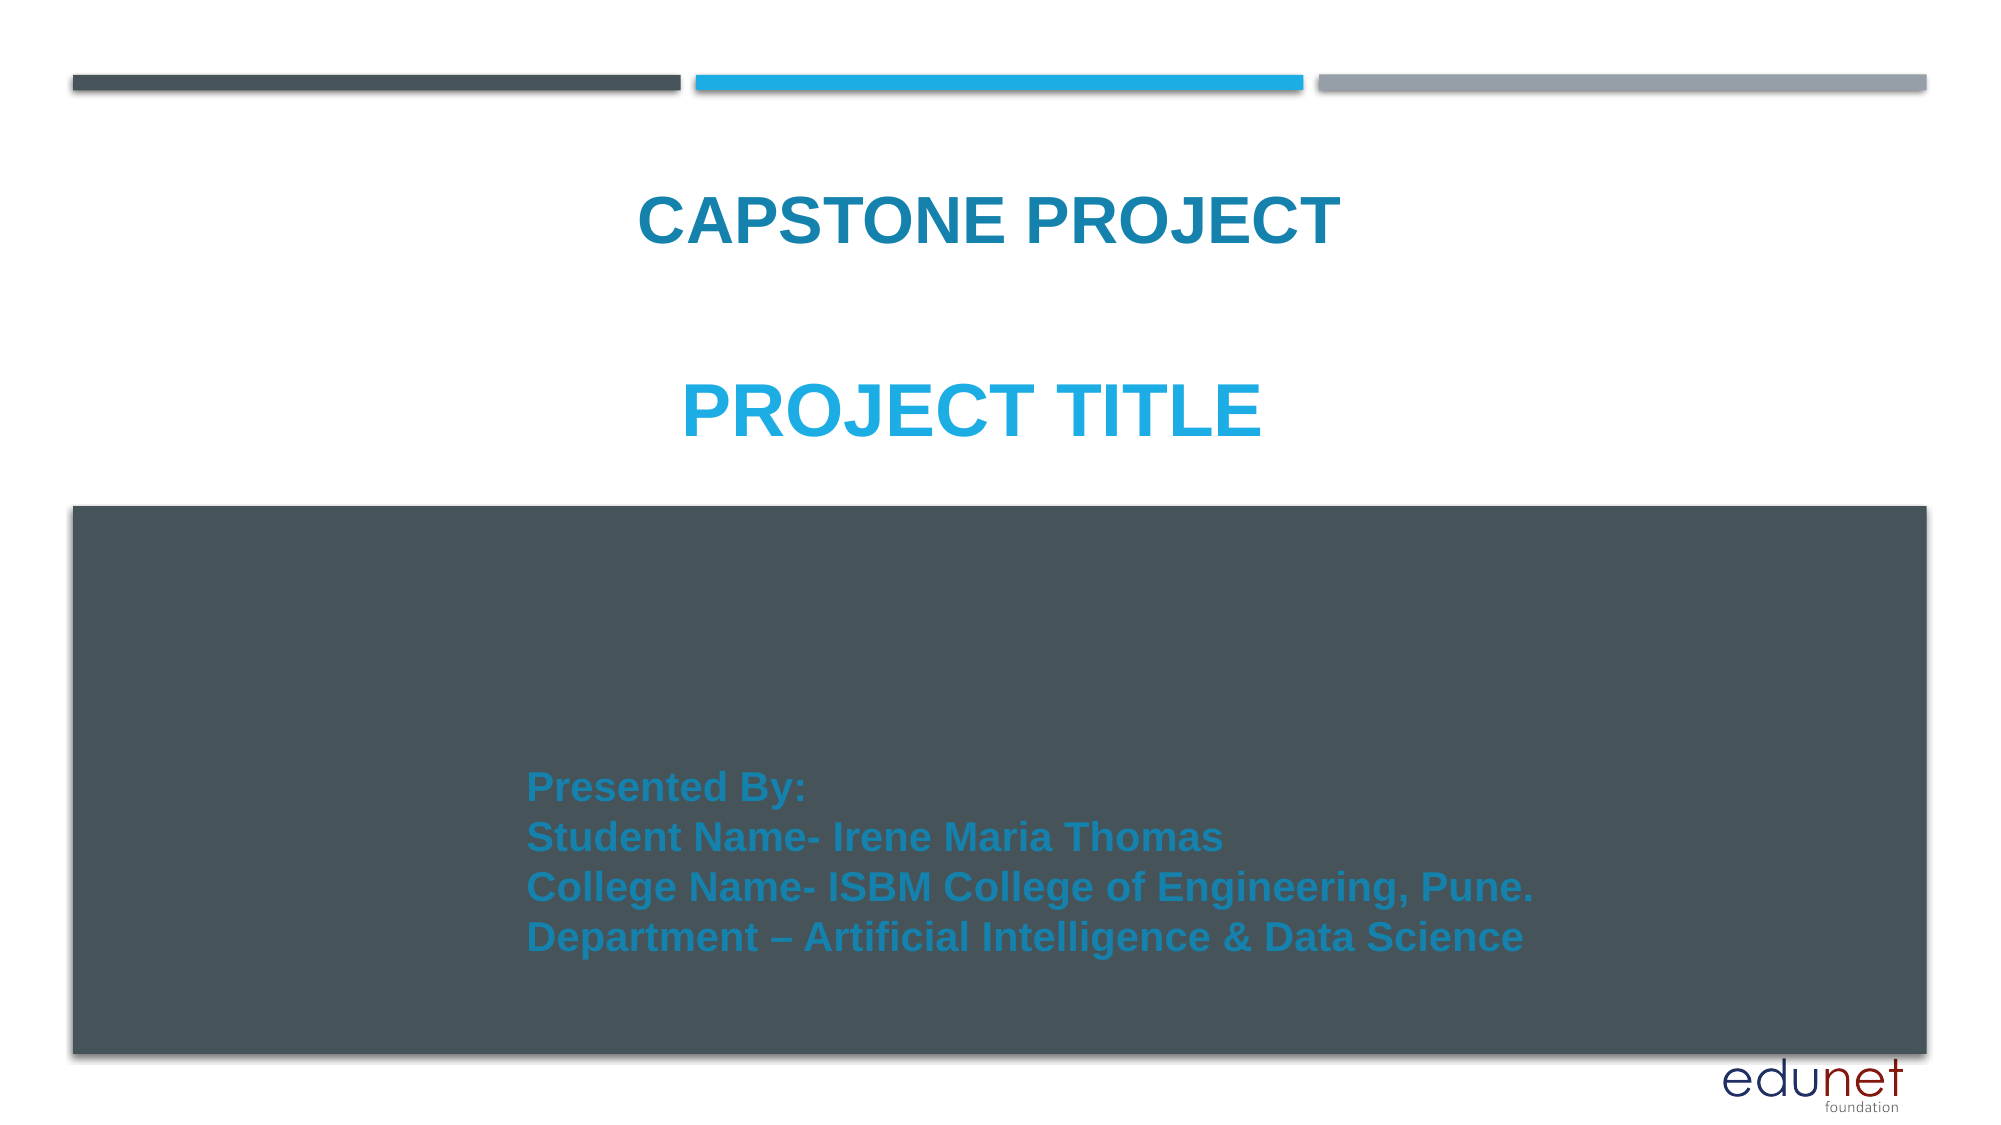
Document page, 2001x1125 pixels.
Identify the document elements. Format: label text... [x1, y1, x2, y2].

text_box Presented By: Student Name- Irene Maria Thomas College Name- ISBM College of Engineering, Pune. Department – Artificial Intelligence & Data Science [511, 752, 1821, 968]
picture [1719, 1056, 1905, 1116]
text_box CAPSTONE PROJECT [0, 169, 2000, 265]
title PROJECT TITLE [222, 298, 1723, 460]
